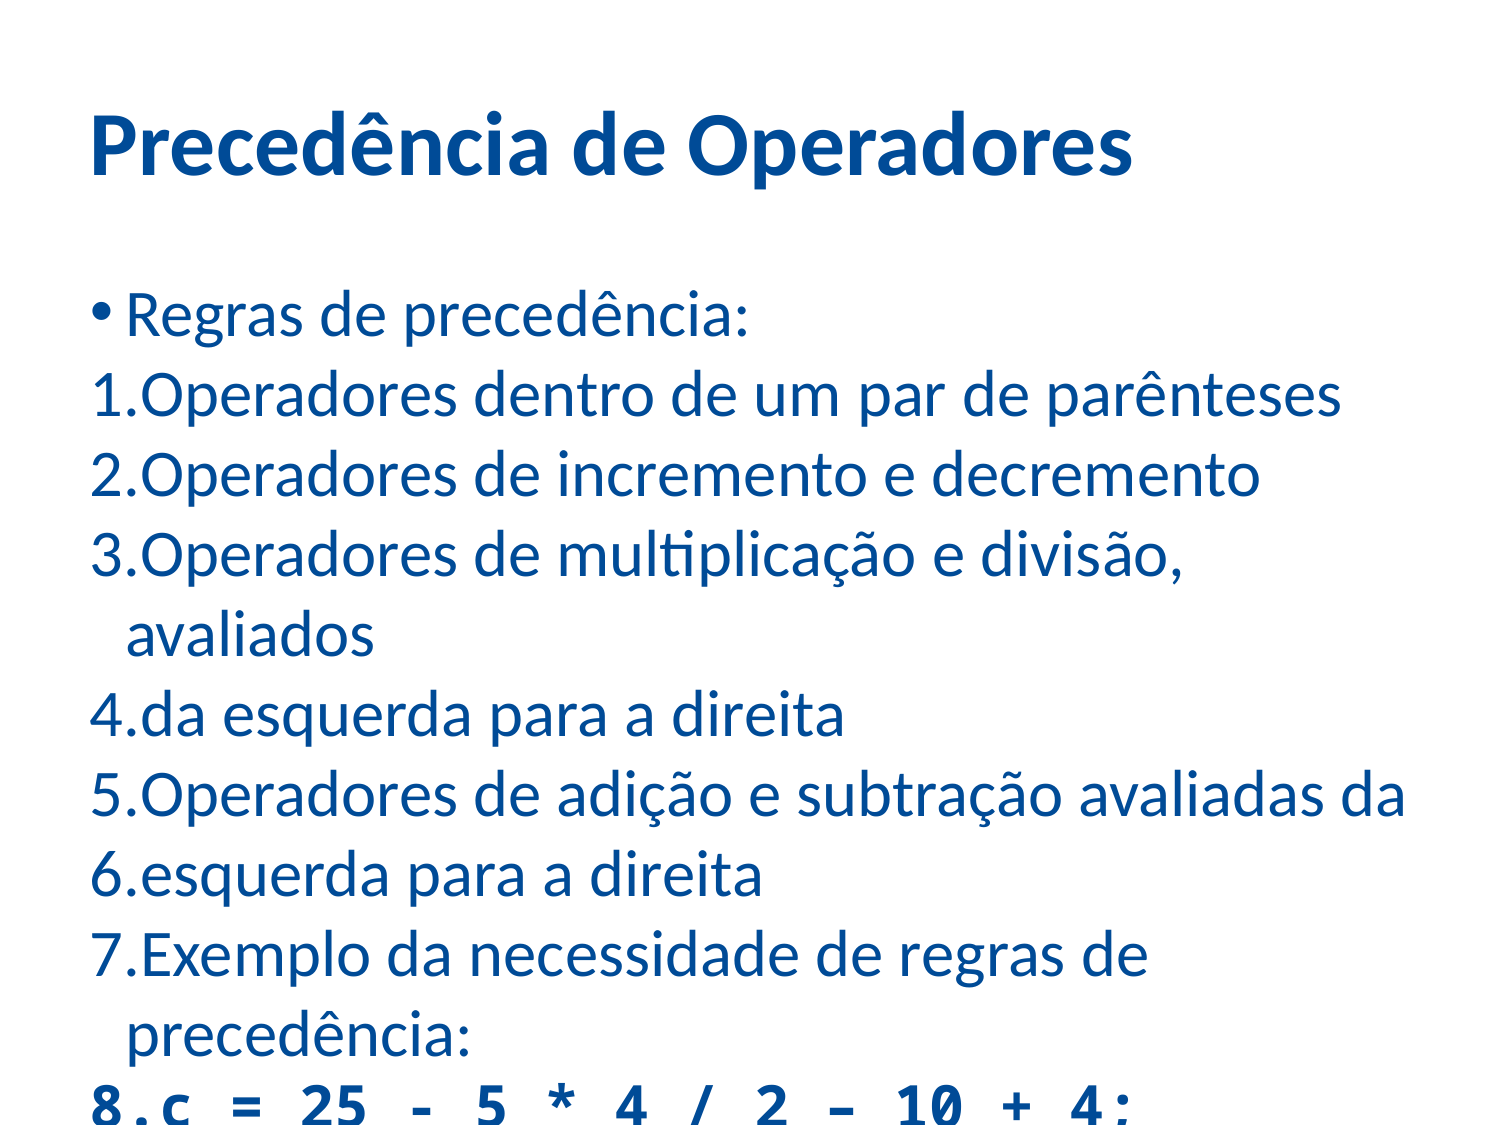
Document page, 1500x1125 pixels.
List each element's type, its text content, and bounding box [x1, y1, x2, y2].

text_box Regras de precedência: Operadores dentro de um par de parênteses Operadores de incremento e decremento Operadores de multiplicação e divisão, avaliados da esquerda para a direita Operadores de adição e subtração avaliadas da esquerda para a direita Exemplo da necessidade de regras de precedência: c = 25 - 5 * 4 / 2 – 10 + 4; É a resposta é ??? [75, 262, 1425, 1005]
text_box Precedência de Operadores [75, 45, 1425, 233]
